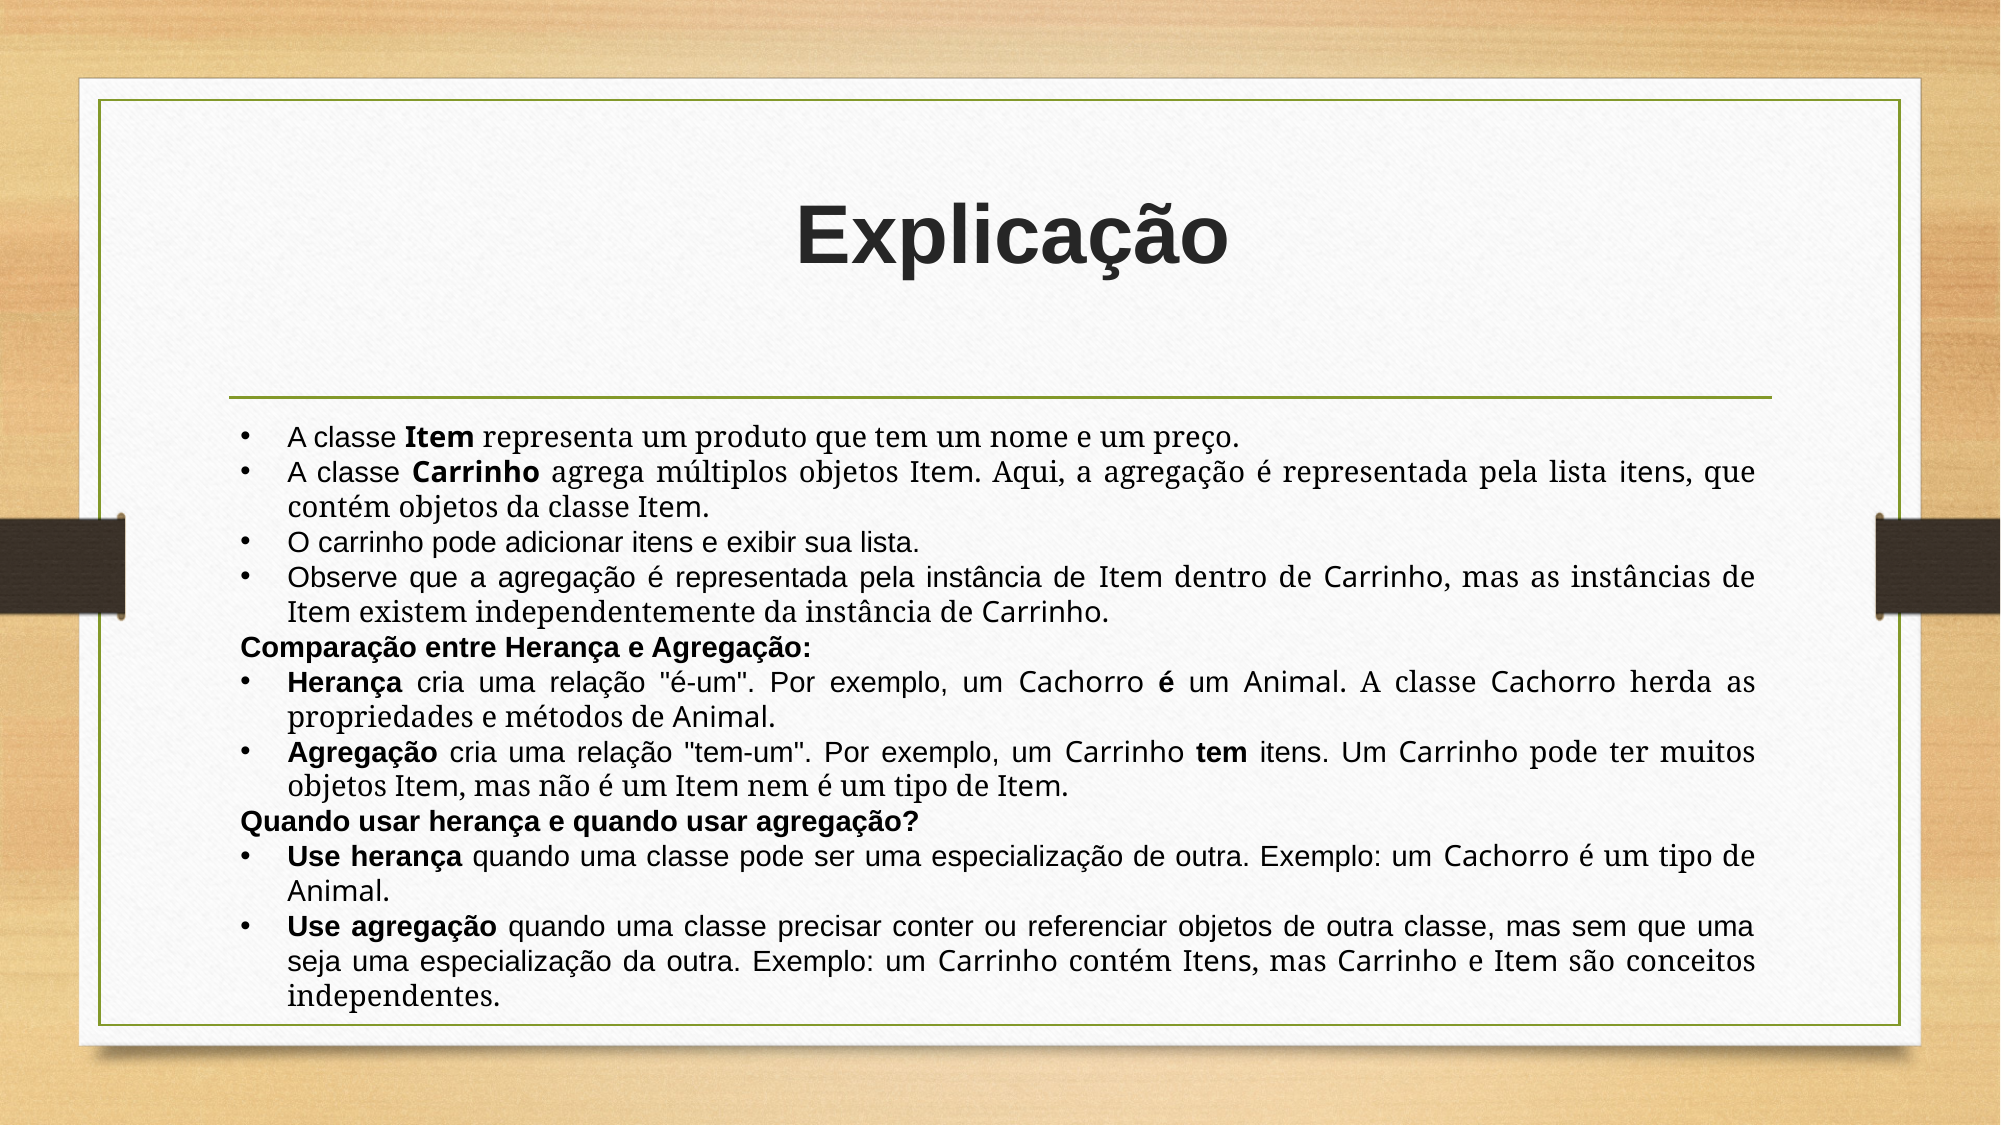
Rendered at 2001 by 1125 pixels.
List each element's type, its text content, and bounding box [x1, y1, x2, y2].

picture [0, 0, 2001, 1125]
title Explicação [225, 184, 1801, 277]
text_box A classe Item representa um produto que tem um nome e um preço. A classe Carrinho agrega múltiplos objetos Item. Aqui, a agregação é representada pela lista itens, que contém objetos da classe Item. O carrinho pode adicionar itens e exibir sua lista. Observe que a agregação é representada pela instância de Item dentro de Carrinho, mas as instâncias de Item existem independentemente da instância de Carrinho. Comparação entre Herança e Agregação: Herança cria uma relação "é-um". Por exemplo, um Cachorro é um Animal. A classe Cachorro herda as propriedades e métodos de Animal. Agregação cria uma relação "tem-um". Por exemplo, um Carrinho tem itens. Um Carrinho pode ter muitos objetos Item, mas não é um Item nem é um tipo de Item. Quando usar herança e quando usar agregação? Use herança quando uma classe pode ser uma especialização de outra. Exemplo: um Cachorro é um tipo de Animal. Use agregação quando uma classe precisar conter ou referenciar objetos de outra classe, mas sem que uma seja uma especialização da outra. Exemplo: um Carrinho contém Itens, mas Carrinho e Item são conceitos independentes. [225, 410, 1771, 1020]
